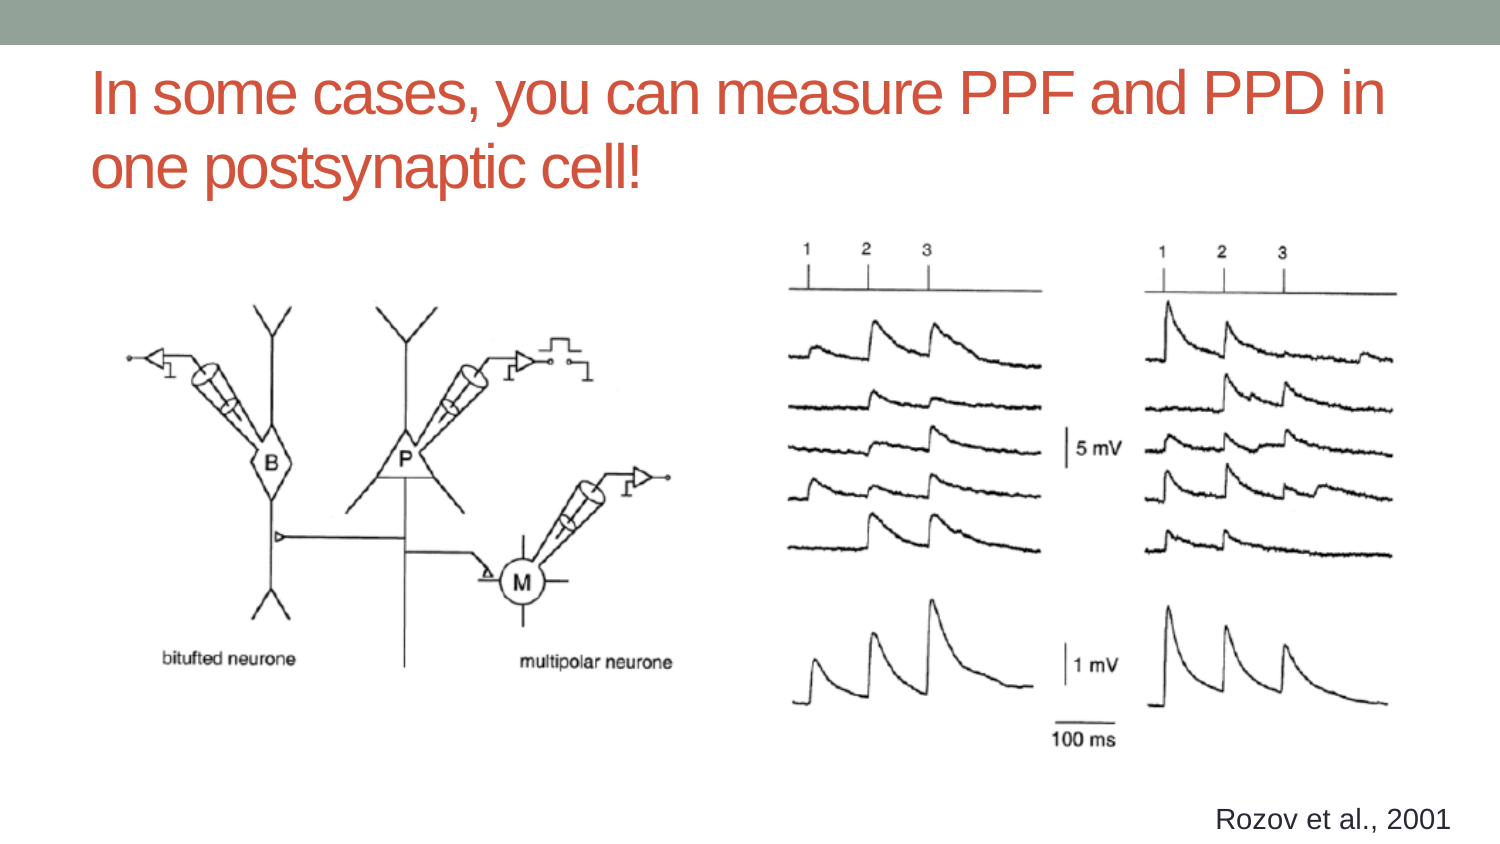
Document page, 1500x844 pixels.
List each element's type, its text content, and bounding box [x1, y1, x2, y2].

text_box Rozov et al., 2001 [1200, 793, 1467, 843]
title In some cases, you can measure PPF and PPD in one postsynaptic cell! [75, 65, 1425, 188]
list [74, 196, 1426, 798]
